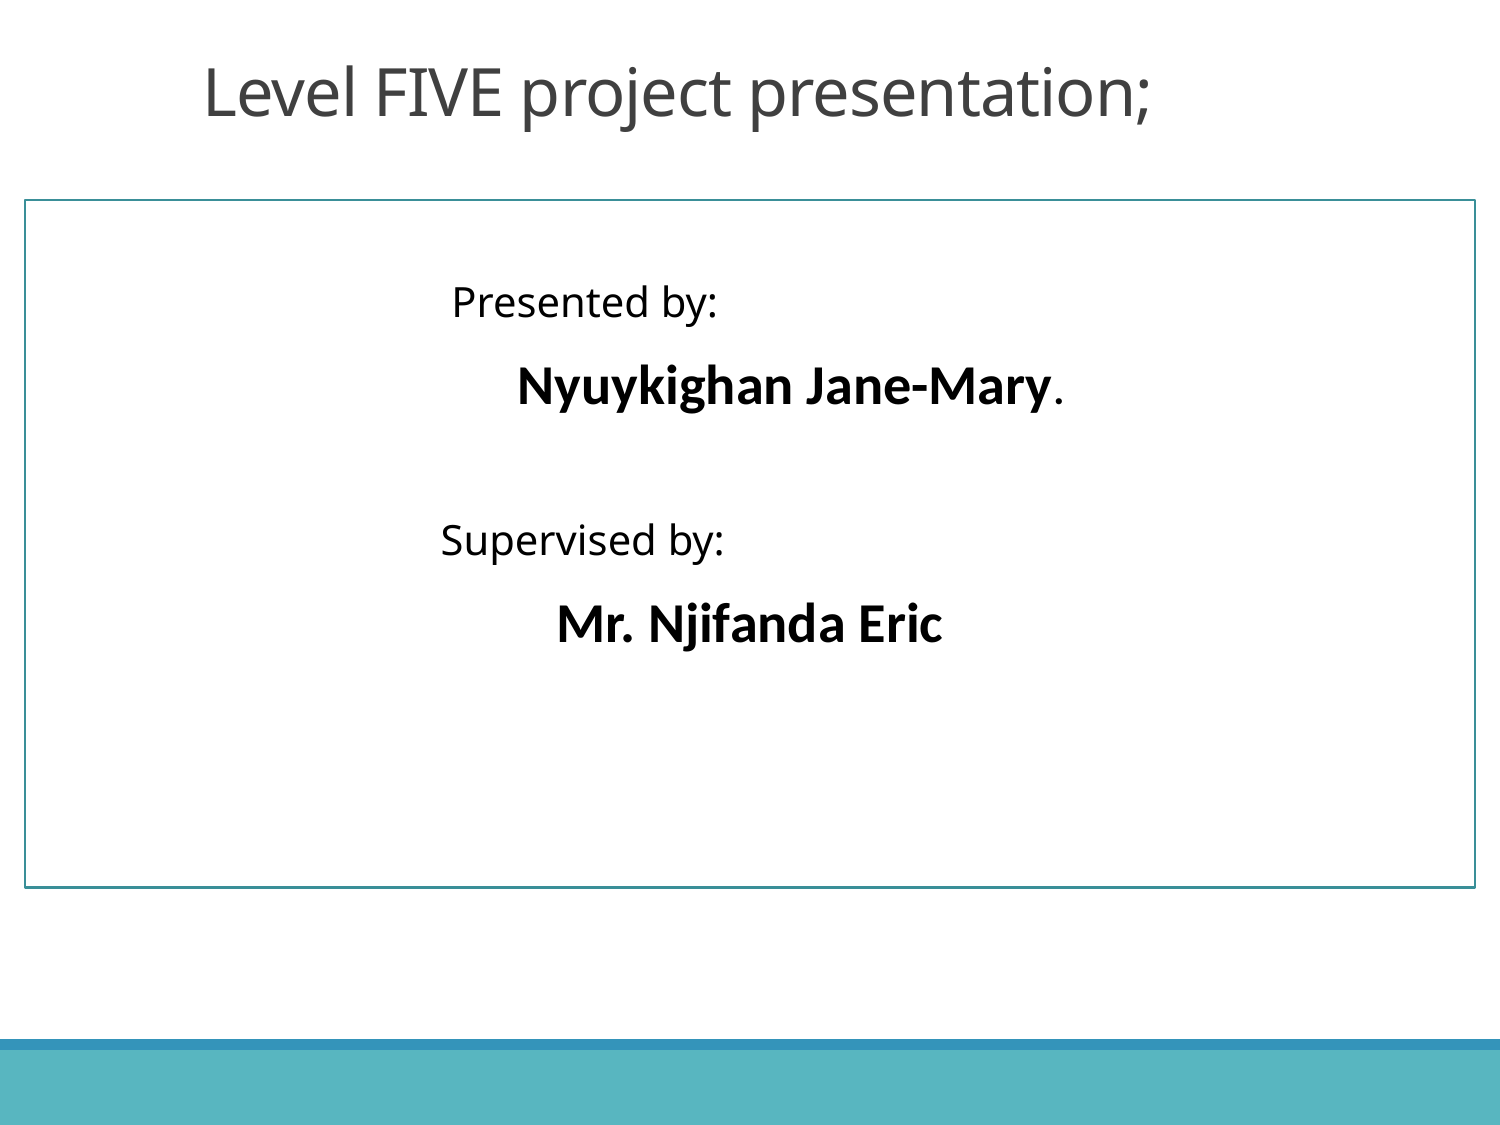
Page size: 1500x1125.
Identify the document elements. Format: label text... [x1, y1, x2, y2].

title Level FIVE project presentation; [187, 37, 1375, 138]
list Presented by: Nyuykighan Jane-Mary. Supervised by: Mr. Njifanda Eric [24, 199, 1476, 889]
